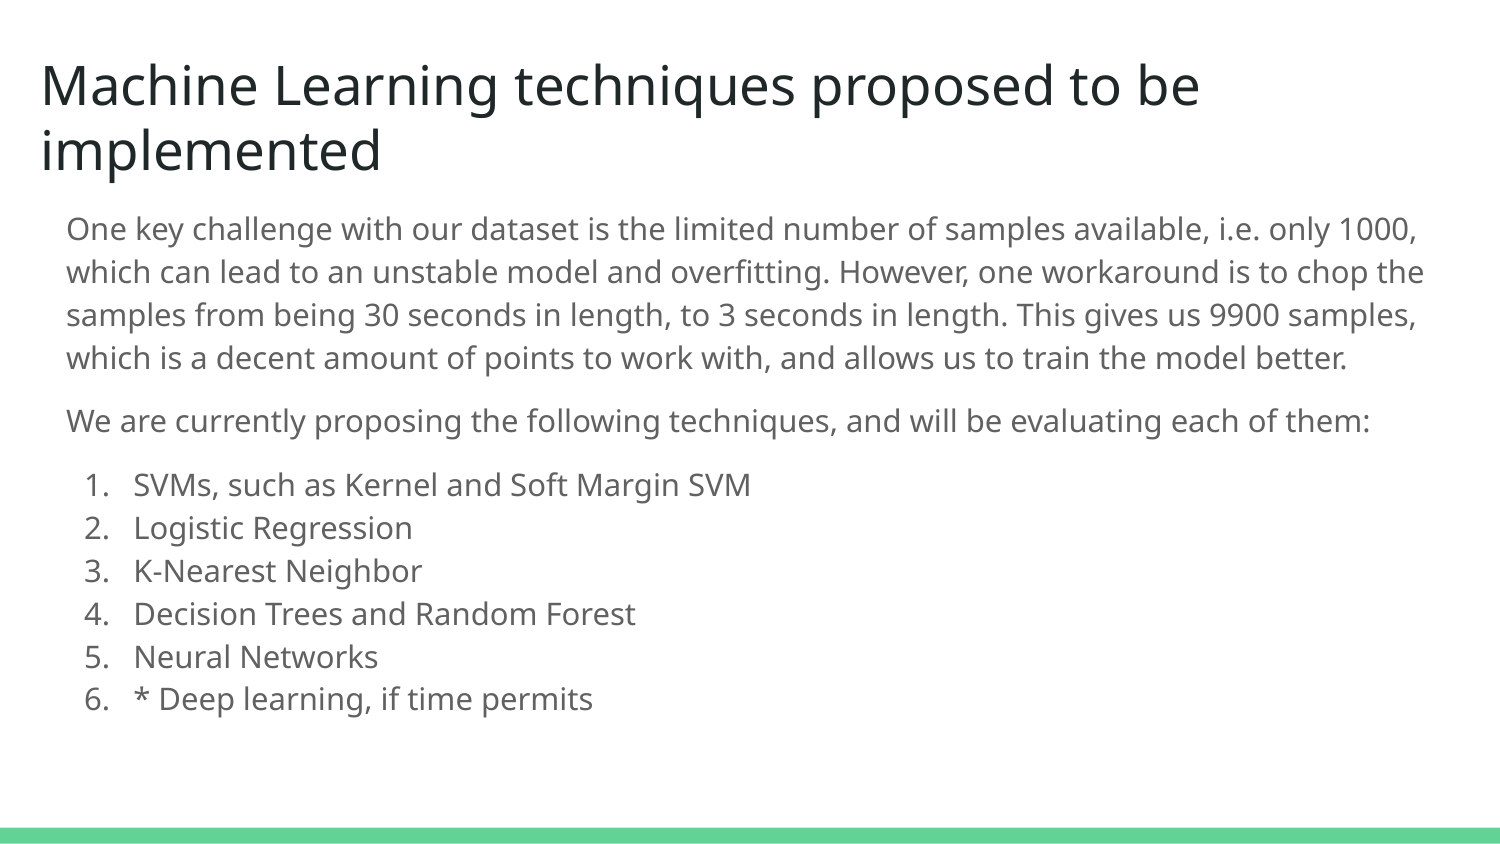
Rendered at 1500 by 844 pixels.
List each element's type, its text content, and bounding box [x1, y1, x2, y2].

title Machine Learning techniques proposed to be implemented [25, 35, 1475, 130]
list One key challenge with our dataset is the limited number of samples available, i.e. only 1000, which can lead to an unstable model and overfitting. However, one workaround is to chop the samples from being 30 seconds in length, to 3 seconds in length. This gives us 9900 samples, which is a decent amount of points to work with, and allows us to train the model better. We are currently proposing the following techniques, and will be evaluating each of them: SVMs, such as Kernel and Soft Margin SVM Logistic Regression K-Nearest Neighbor Decision Trees and Random Forest Neural Networks * Deep learning, if time permits [51, 189, 1449, 750]
